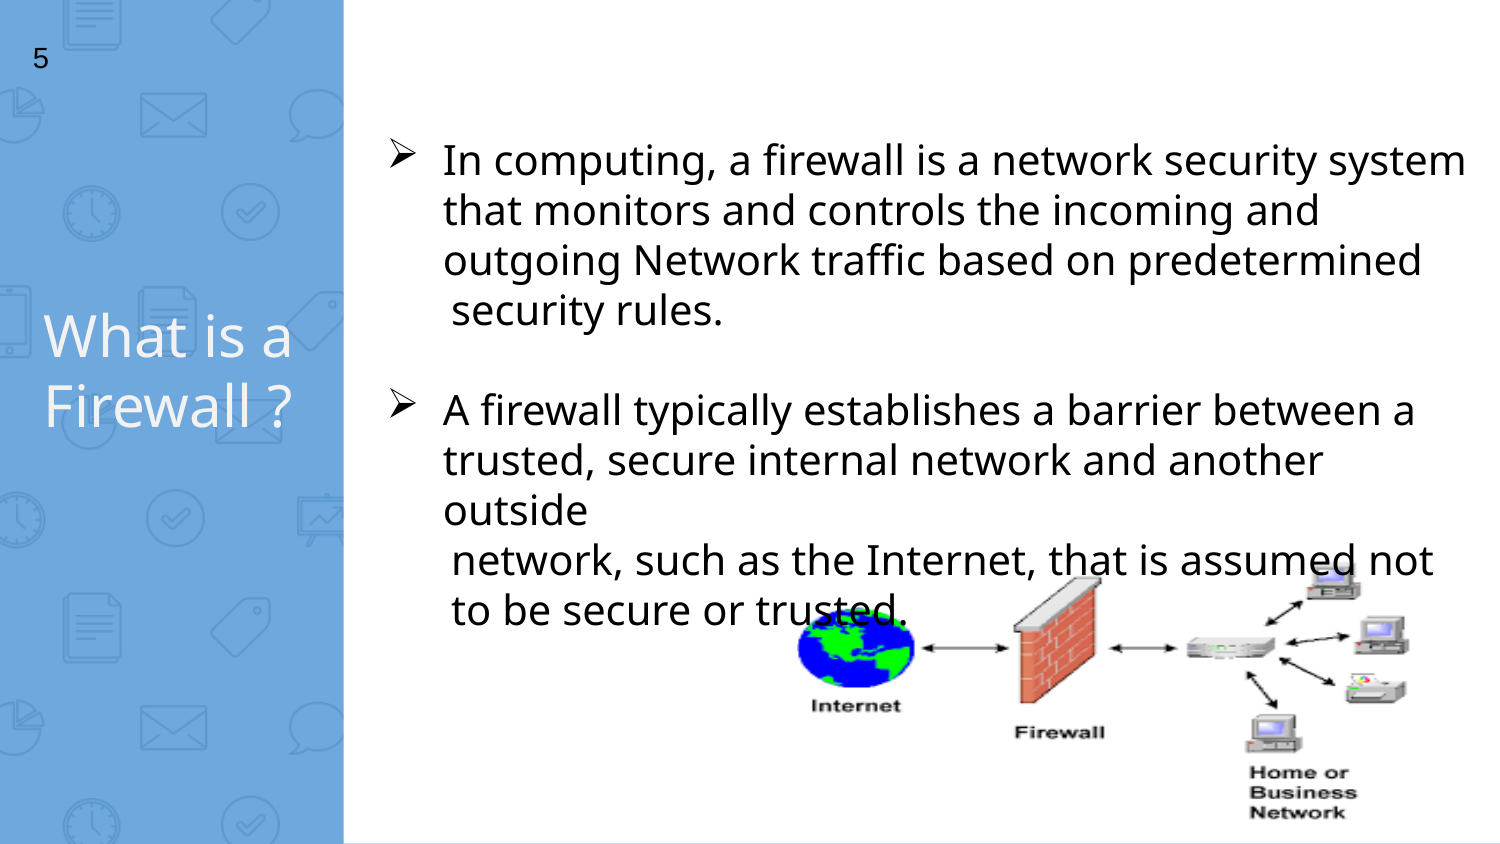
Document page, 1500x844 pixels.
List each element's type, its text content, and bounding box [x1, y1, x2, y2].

picture [796, 545, 1412, 843]
slide_number 5 [17, 23, 315, 230]
text_box What is a Firewall ? [29, 291, 309, 482]
text_box In computing, a firewall is a network security system that monitors and controls the incoming and outgoing Network traffic based on predetermined security rules. A firewall typically establishes a barrier between a trusted, secure internal network and another outside network, such as the Internet, that is assumed not to be secure or trusted. [371, 126, 1483, 642]
